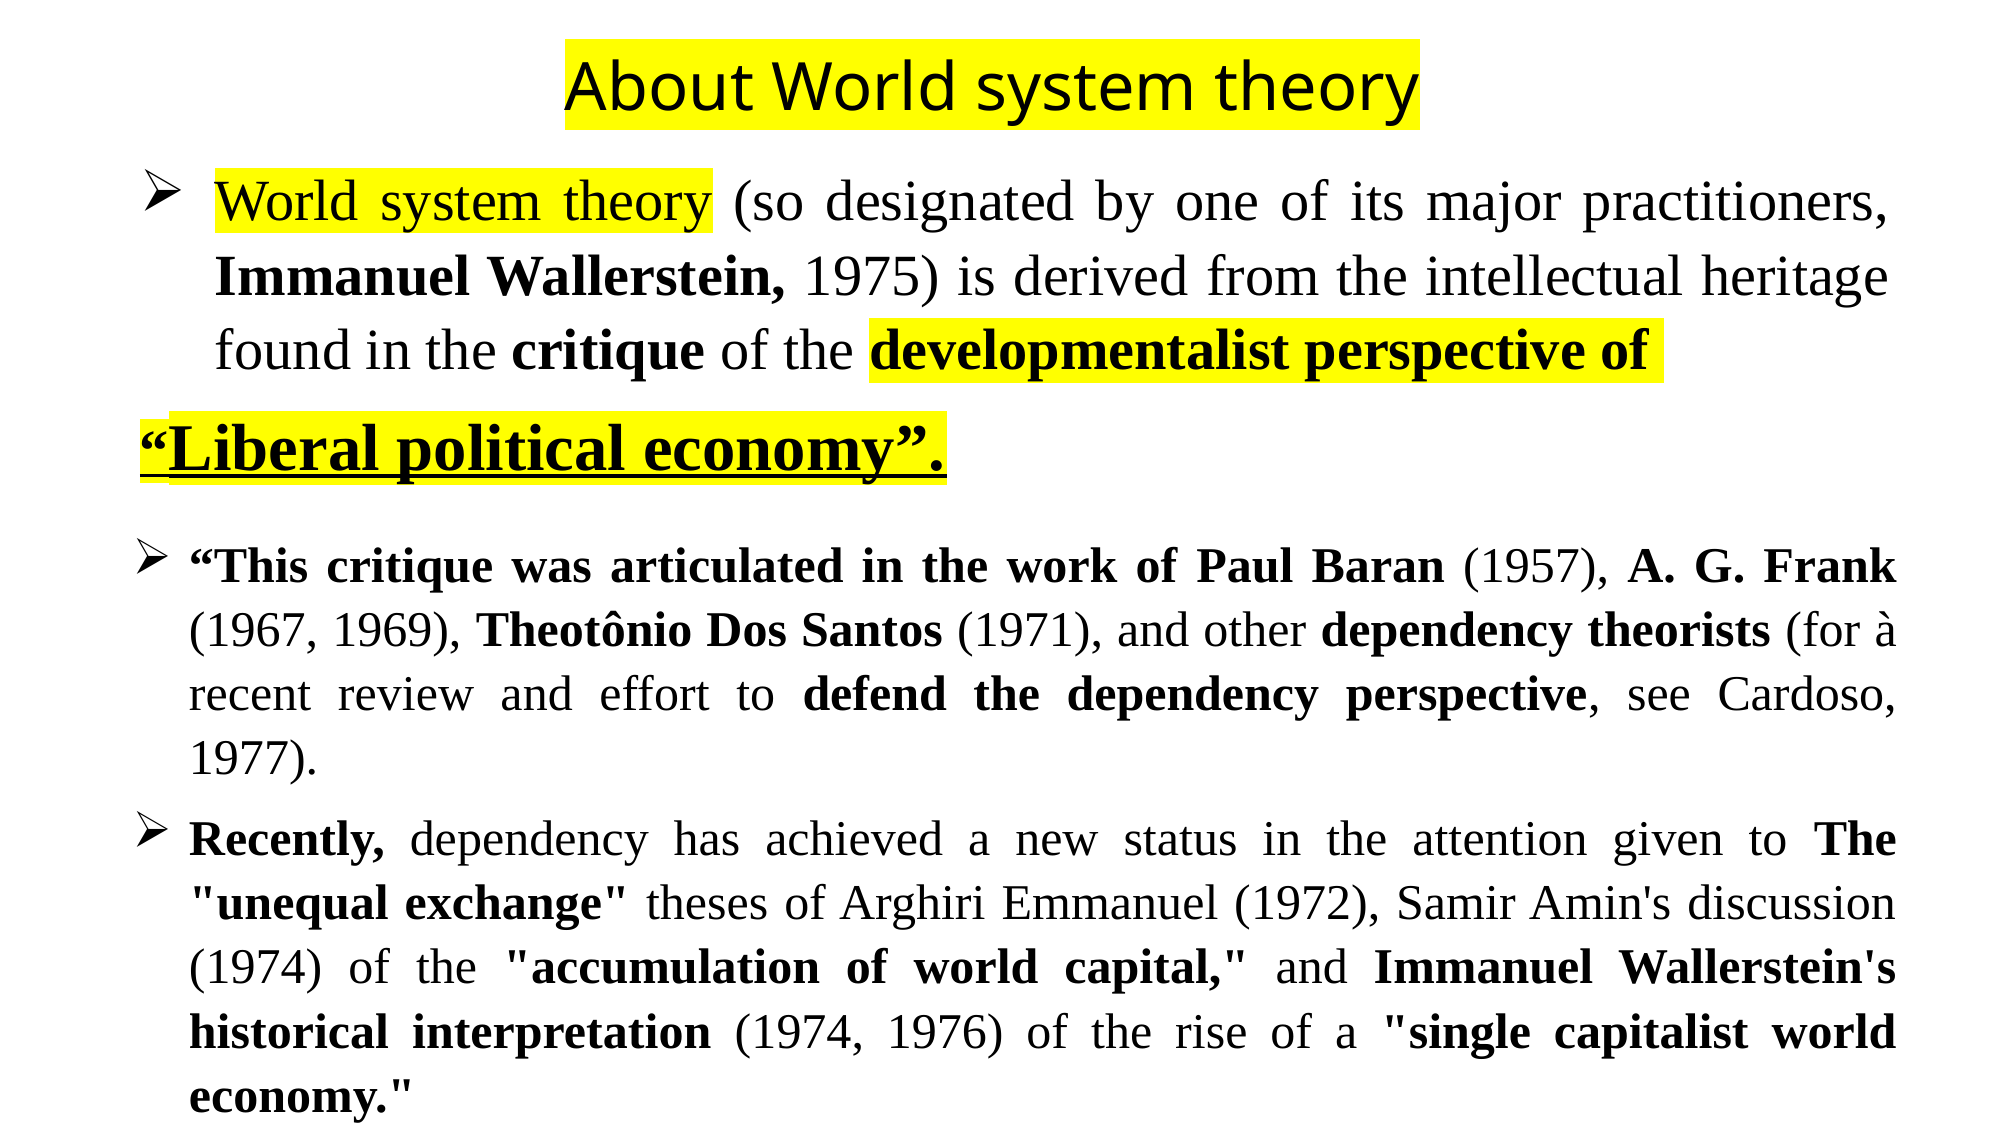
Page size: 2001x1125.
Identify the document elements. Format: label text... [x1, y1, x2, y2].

text_box World system theory (so designated by one of its major practitioners, Immanuel Wallerstein, 1975) is derived from the intellectual heritage found in the critique of the developmentalist perspective of “Liberal political economy”. [124, 149, 1905, 492]
text_box “This critique was articulated in the work of Paul Baran (1957), A. G. Frank (1967, 1969), Theotônio Dos Santos (1971), and other dependency theorists (for à recent review and effort to defend the dependency perspective, see Cardoso, 1977). Recently, dependency has achieved a new status in the attention given to The "unequal exchange" theses of Arghiri Emmanuel (1972), Samir Amin's discussion (1974) of the "accumulation of world capital," and Immanuel Wallerstein's historical interpretation (1974, 1976) of the rise of a "single capitalist world economy." [117, 520, 1912, 1125]
text_box About World system theory [549, 36, 1453, 131]
